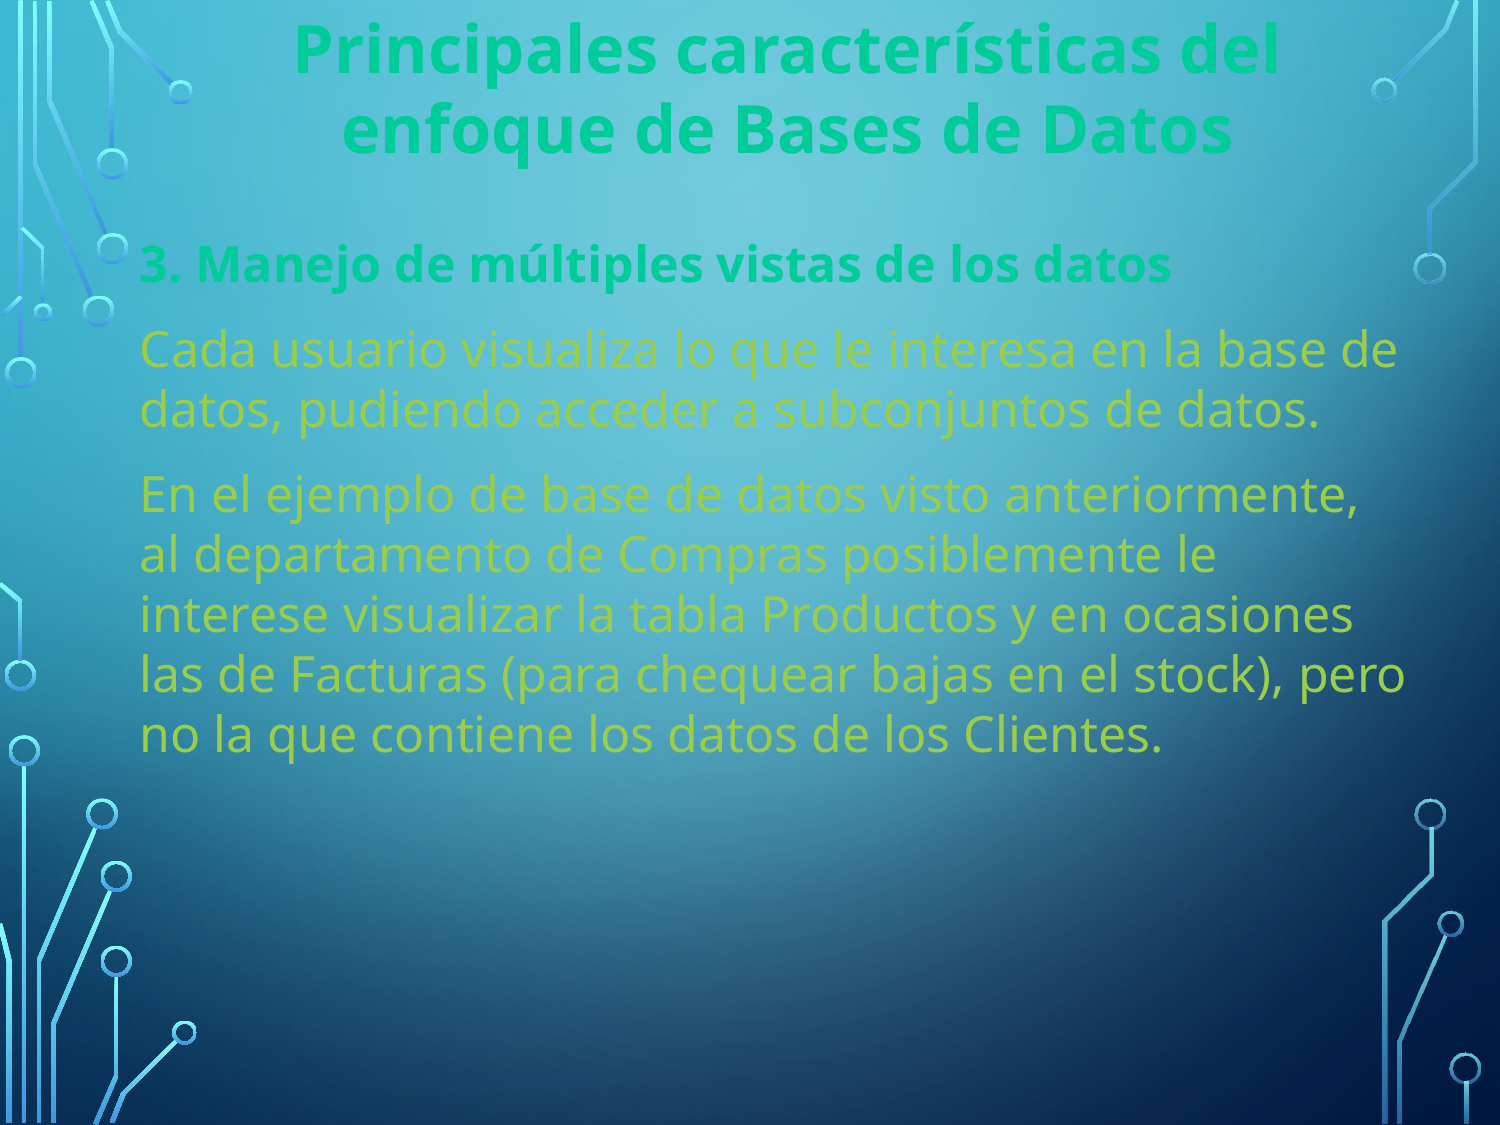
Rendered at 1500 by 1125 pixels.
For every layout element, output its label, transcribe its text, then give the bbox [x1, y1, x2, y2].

text_box 3. Manejo de múltiples vistas de los datos Cada usuario visualiza lo que le interesa en la base de datos, pudiendo acceder a subconjuntos de datos. En el ejemplo de base de datos visto anteriormente, al departamento de Compras posiblemente le interese visualizar la tabla Productos y en ocasiones las de Facturas (para chequear bajas en el stock), pero no la que contiene los datos de los Clientes. [125, 224, 1425, 770]
text_box Principales características del enfoque de Bases de Datos [137, 0, 1438, 175]
